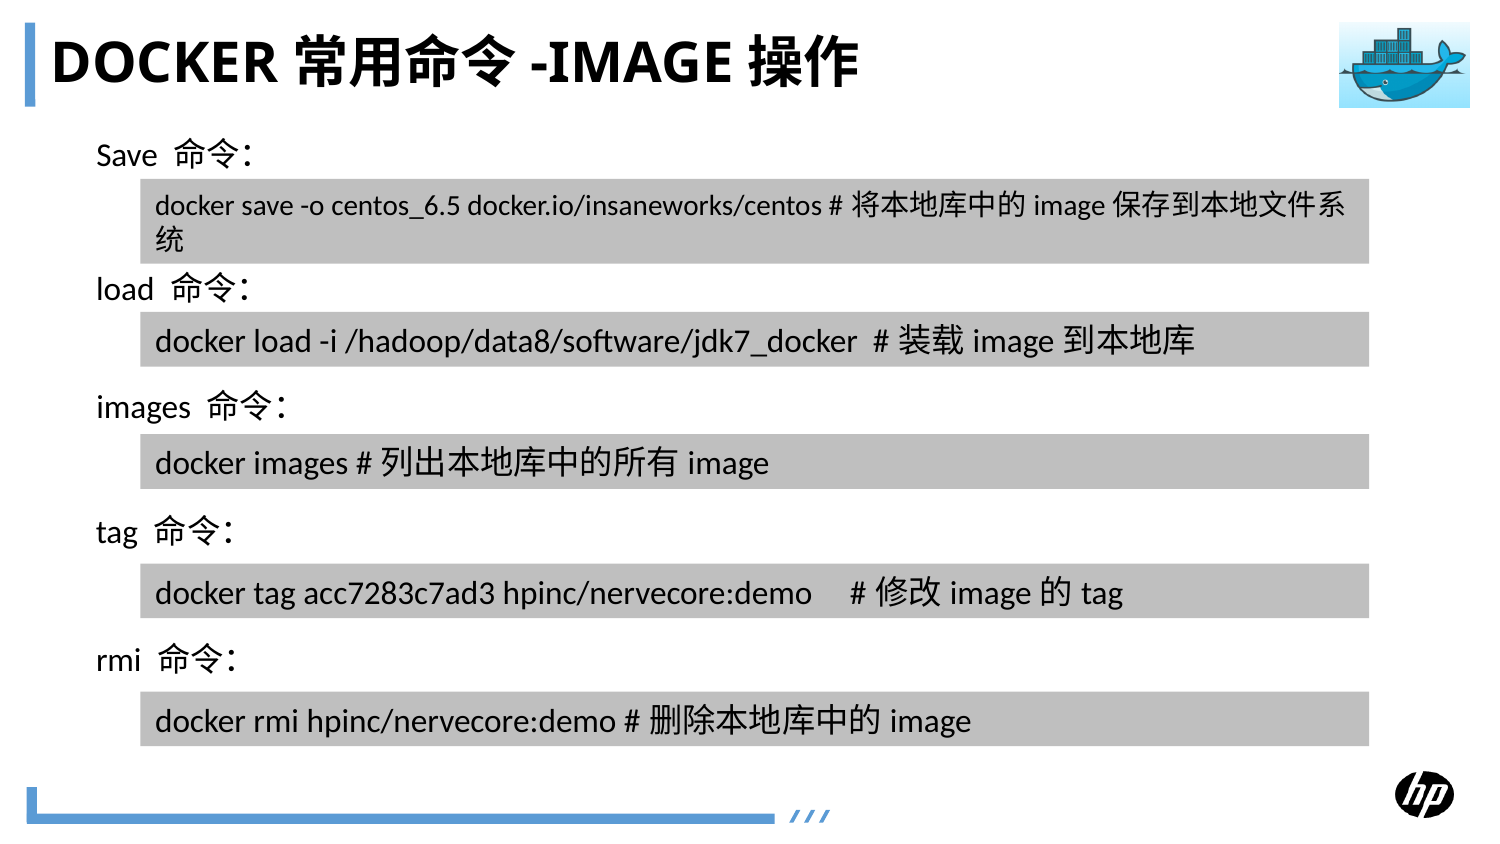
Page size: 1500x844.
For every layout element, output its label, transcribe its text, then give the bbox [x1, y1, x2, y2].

picture [1393, 769, 1455, 819]
text_box load 命令： [81, 259, 285, 315]
text_box Save 命令： [81, 125, 289, 181]
title DOCKER常用命令-IMAGE操作 [35, 22, 1339, 107]
text_box docker tag acc7283c7ad3 hpinc/nervecore:demo #修改image的tag [140, 563, 1370, 619]
picture [1339, 22, 1470, 108]
text_box tag 命令： [81, 503, 269, 558]
text_box rmi 命令： [81, 631, 272, 686]
text_box docker images #列出本地库中的所有image [140, 434, 1370, 489]
text_box docker load -i /hadoop/data8/software/jdk7_docker #装载image到本地库 [140, 311, 1370, 367]
text_box docker save -o centos_6.5 docker.io/insaneworks/centos #将本地库中的image保存到本地文件系统 [140, 178, 1370, 264]
text_box images 命令： [81, 378, 322, 433]
text_box docker rmi hpinc/nervecore:demo #删除本地库中的image [140, 691, 1370, 747]
